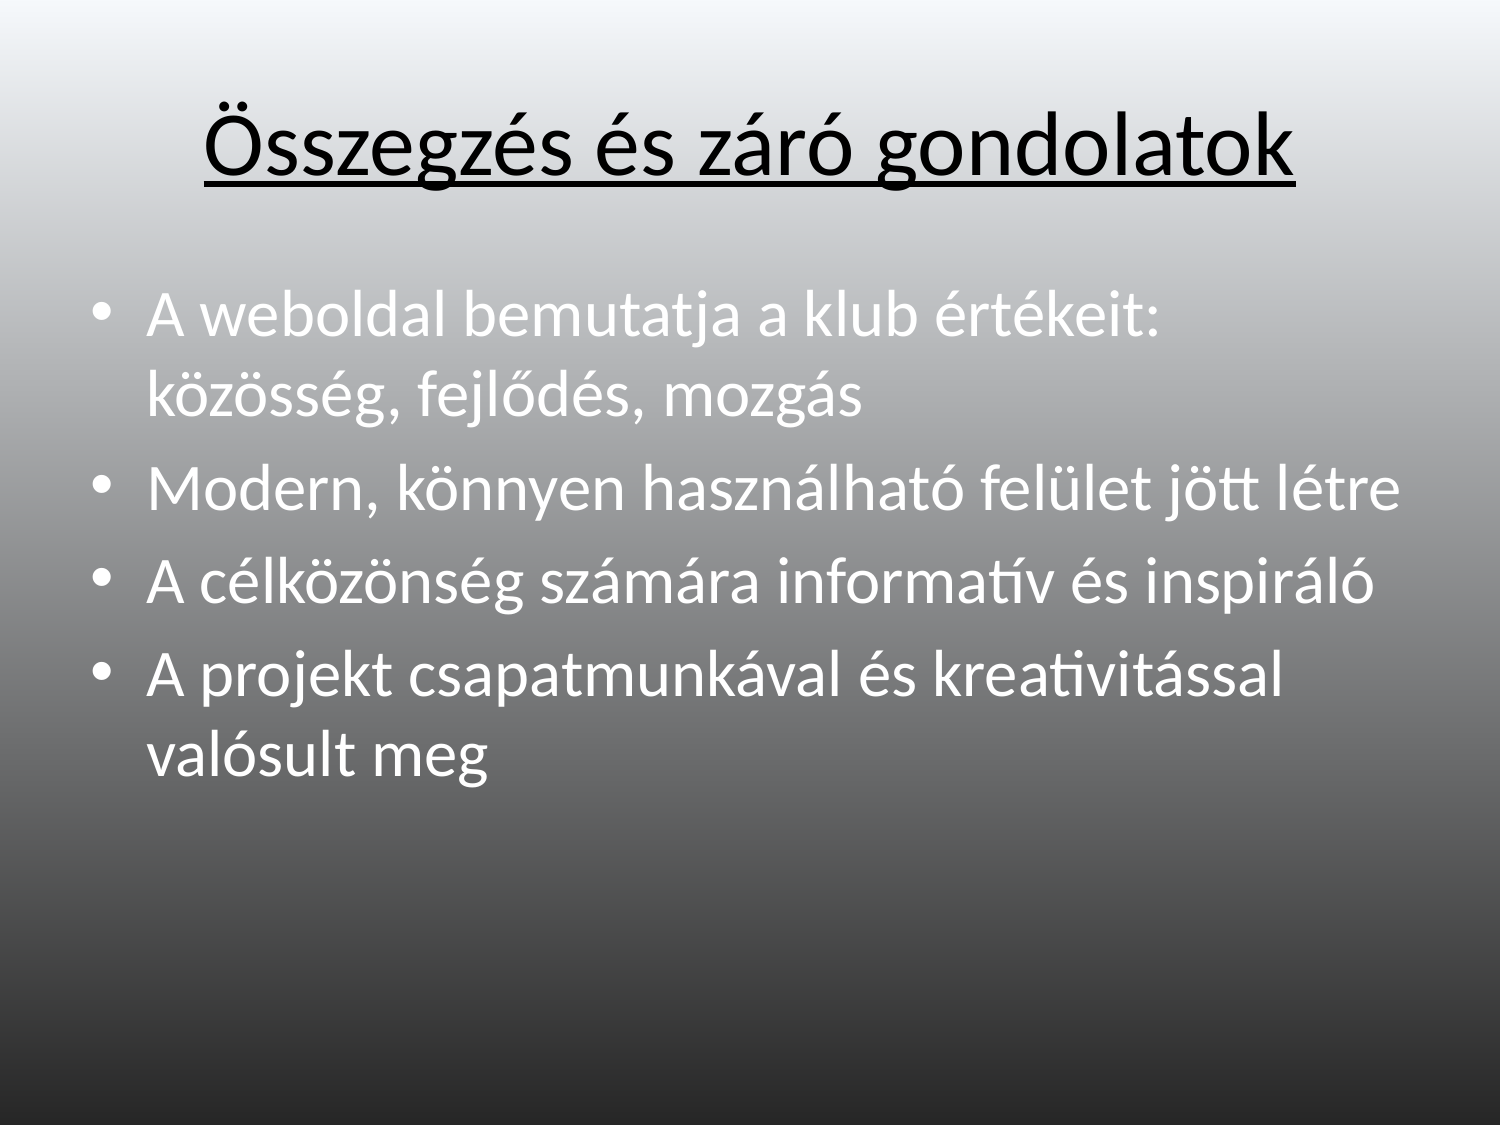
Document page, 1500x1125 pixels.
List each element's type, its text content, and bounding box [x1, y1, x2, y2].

list A weboldal bemutatja a klub értékeit: közösség, fejlődés, mozgás Modern, könnyen használható felület jött létre A célközönség számára informatív és inspiráló A projekt csapatmunkával és kreativitással valósult meg [75, 262, 1425, 1005]
title Összegzés és záró gondolatok [75, 45, 1425, 233]
